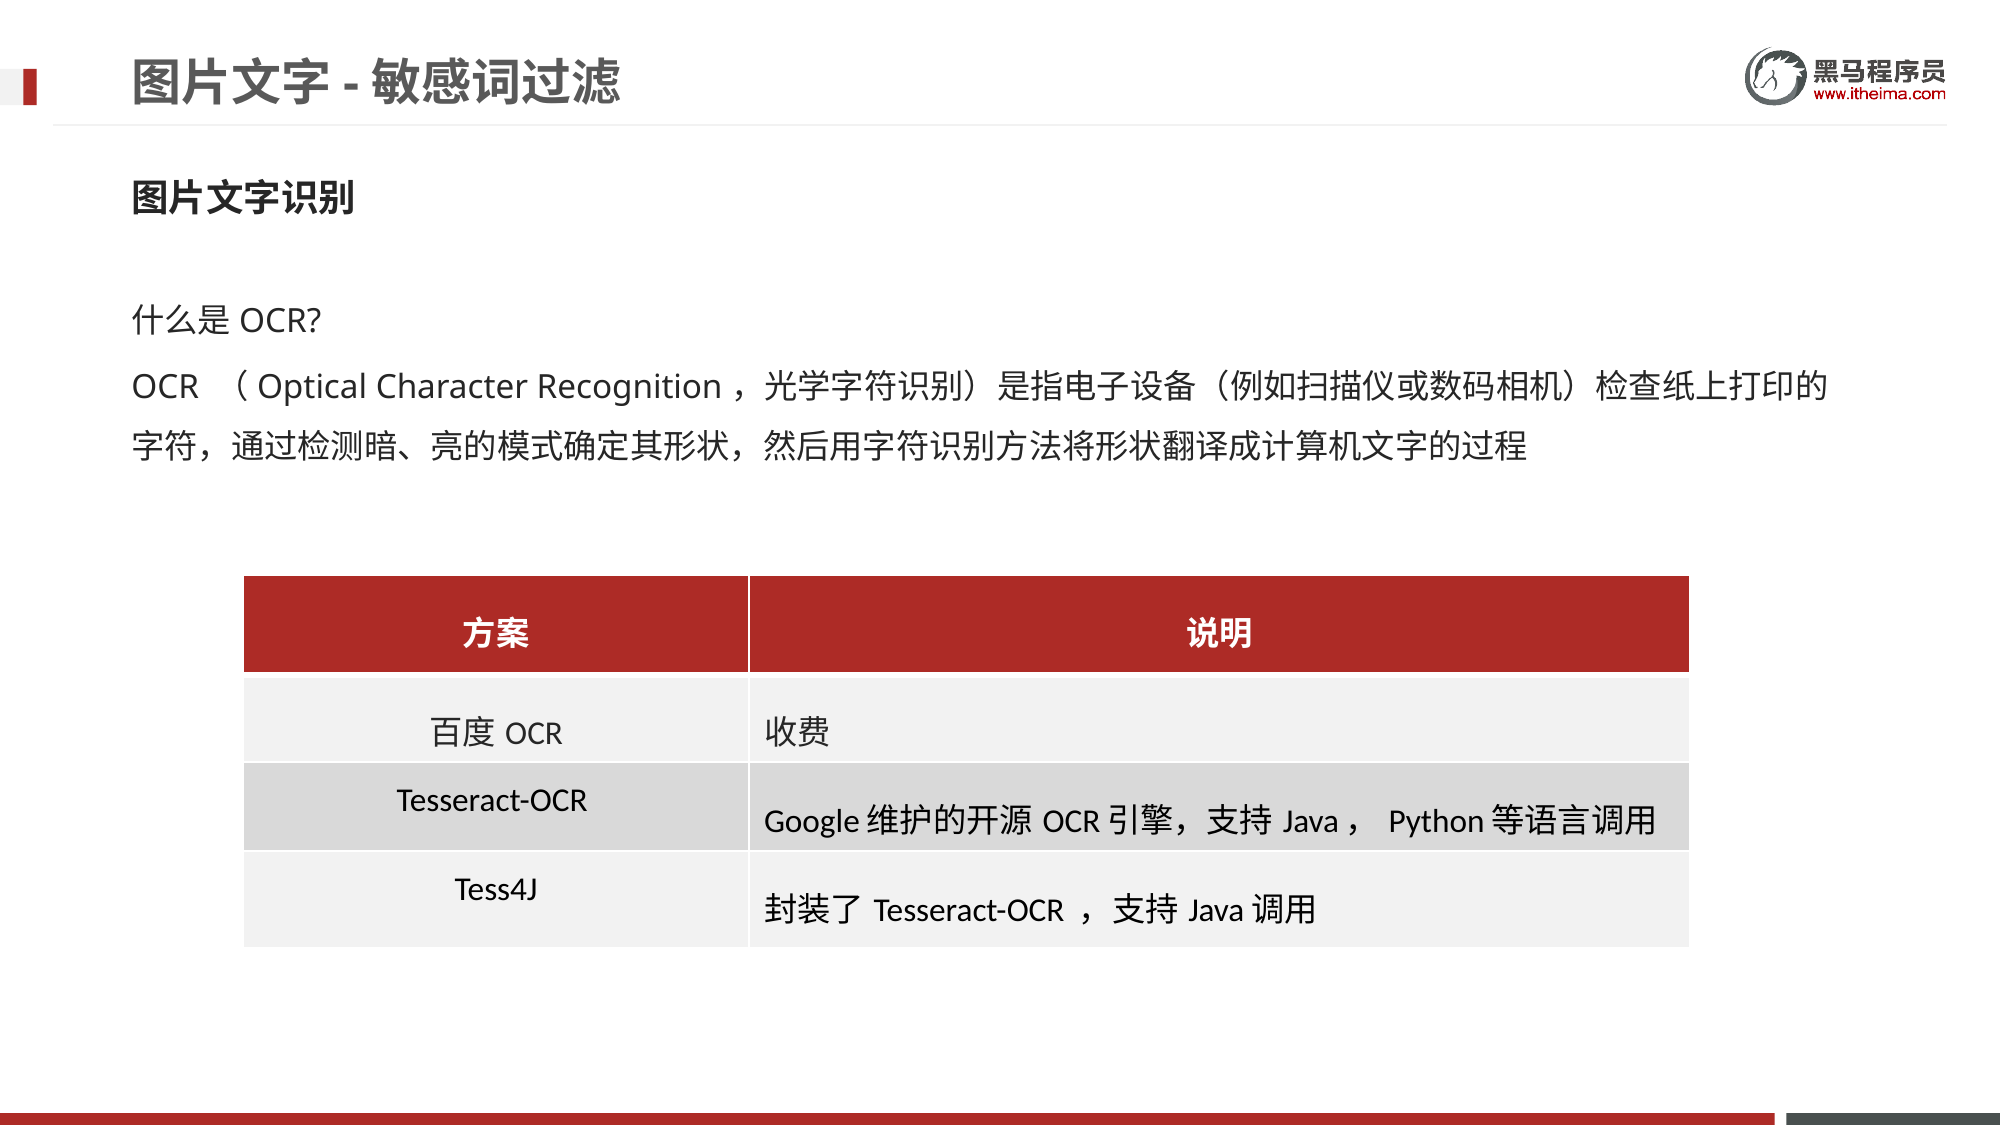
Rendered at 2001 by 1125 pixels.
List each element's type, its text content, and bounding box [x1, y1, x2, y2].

list 什么是OCR? OCR （Optical Character Recognition，光学字符识别）是指电子设备（例如扫描仪或数码相机）检查纸上打印的字符，通过检测暗、亮的模式确定其形状，然后用字符识别方法将形状翻译成计算机文字的过程 [116, 271, 1872, 501]
table_header 说明 [750, 576, 1689, 672]
table_header 方案 [244, 576, 748, 672]
picture [1744, 46, 1946, 106]
title 图片文字-敏感词过滤 [116, 38, 1556, 124]
table_cell 百度OCR [244, 678, 748, 761]
table_cell 收费 [750, 678, 1689, 761]
table_cell Tesseract-OCR [244, 763, 748, 850]
table_cell 封装了Tesseract-OCR ，支持Java调用 [750, 852, 1689, 947]
table_cell Google维护的开源OCR引擎，支持Java，Python等语言调用 [750, 763, 1689, 850]
list 图片文字识别 [116, 154, 1872, 239]
table_cell Tess4J [244, 852, 748, 947]
